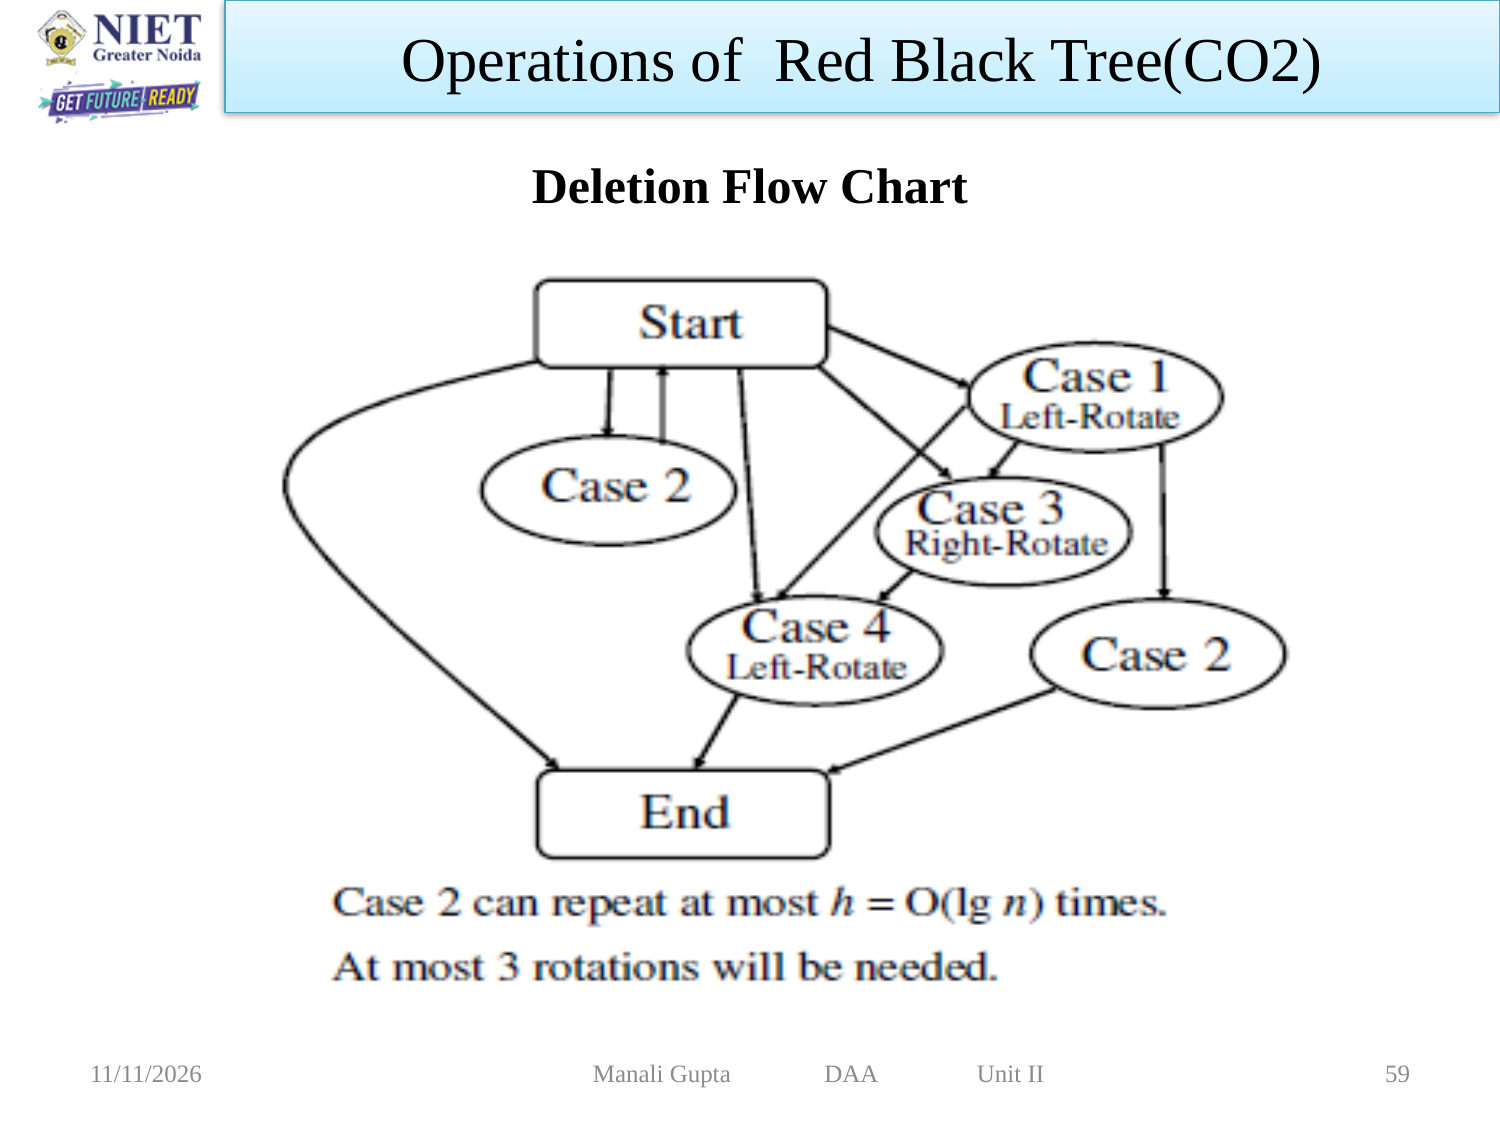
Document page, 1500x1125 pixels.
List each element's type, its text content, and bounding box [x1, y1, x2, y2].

picture [0, 0, 238, 135]
slide_number 10-Nov-24 [75, 1042, 425, 1103]
title Deletion Flow Chart [75, 134, 1425, 233]
text_box Operations of Red Black Tree(CO2) [238, 0, 1500, 113]
footer Manali Gupta DAA Unit II [512, 1042, 1125, 1103]
picture [128, 269, 1301, 1032]
slide_number 59 [1125, 1042, 1425, 1103]
